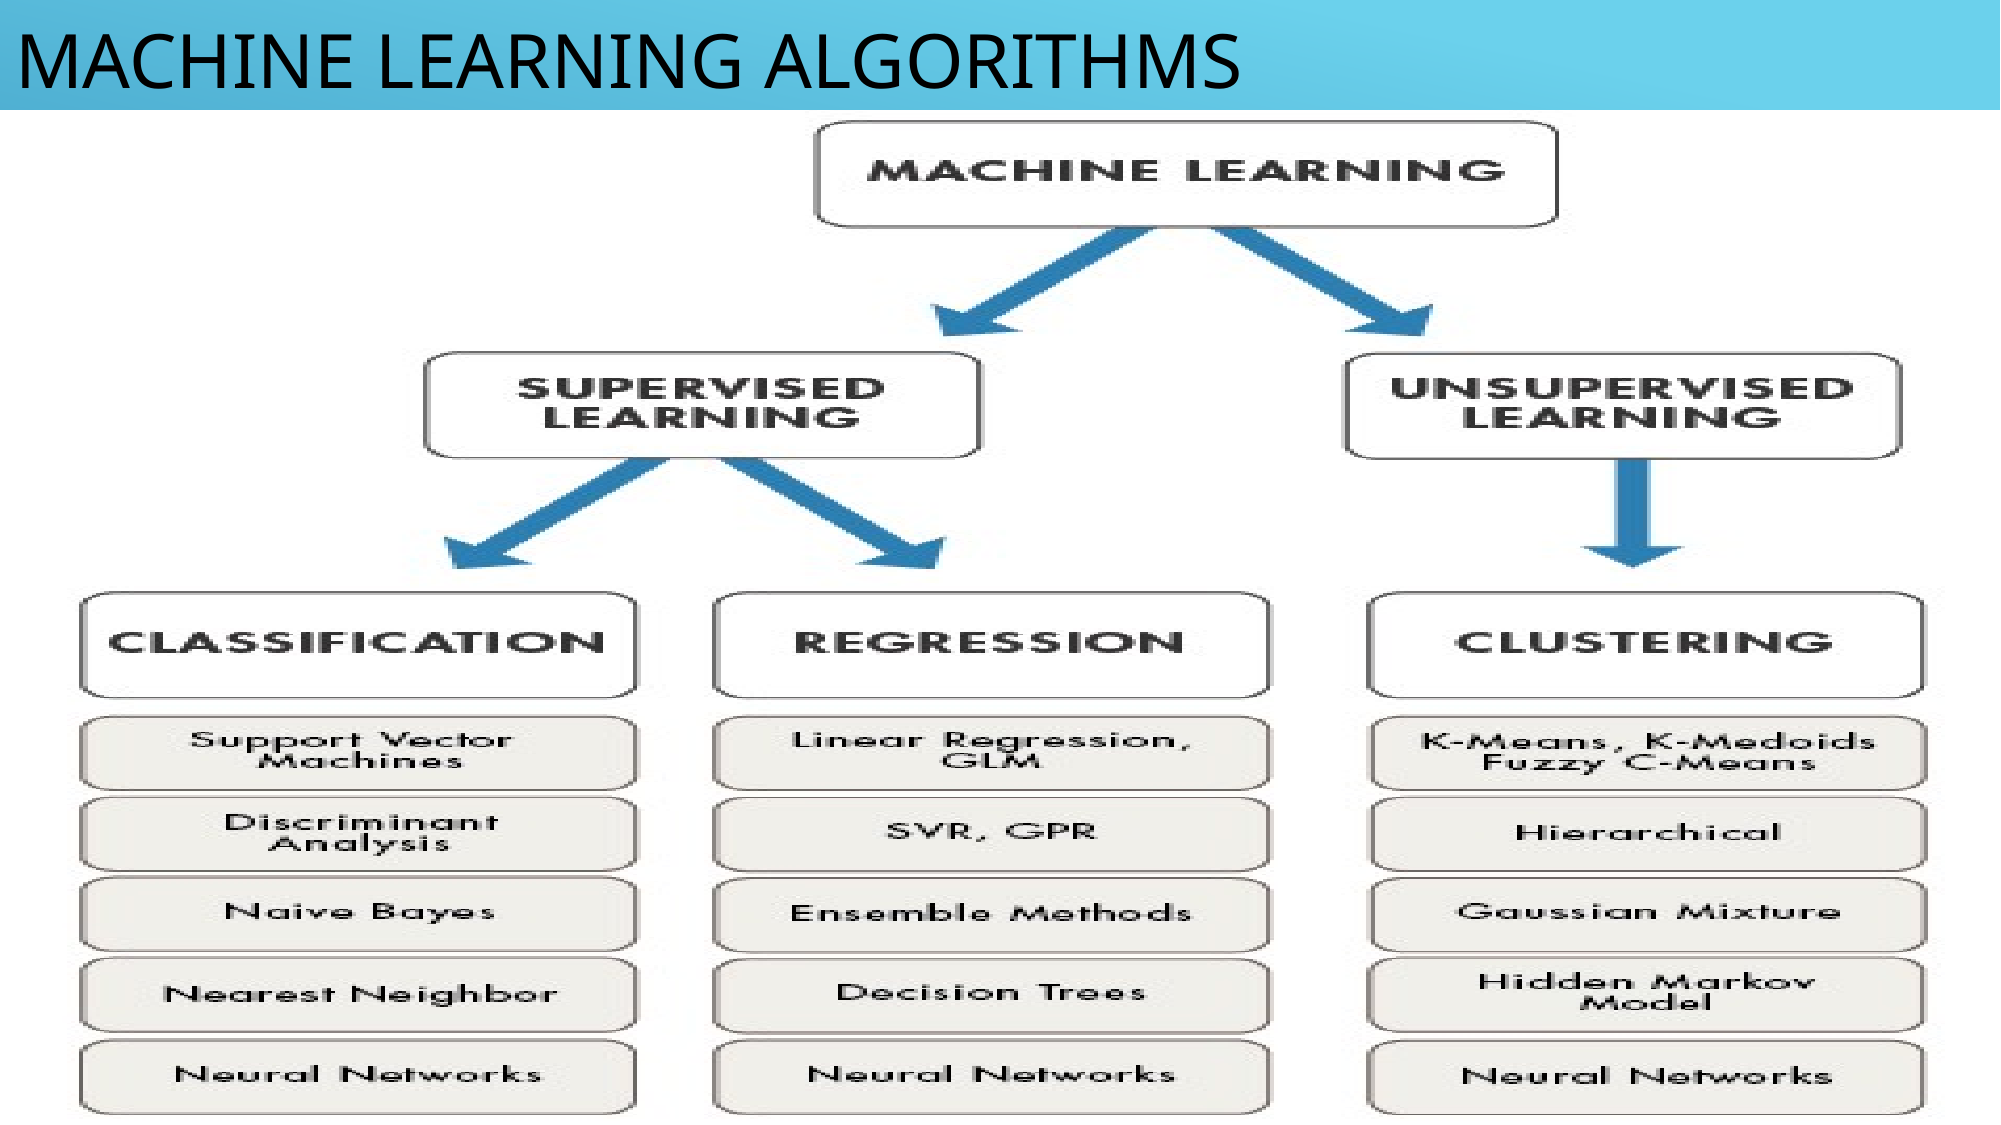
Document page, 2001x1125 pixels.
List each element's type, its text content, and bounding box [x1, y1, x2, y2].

picture [0, 110, 2000, 1125]
title Machine learning algorithms [0, 0, 1333, 110]
